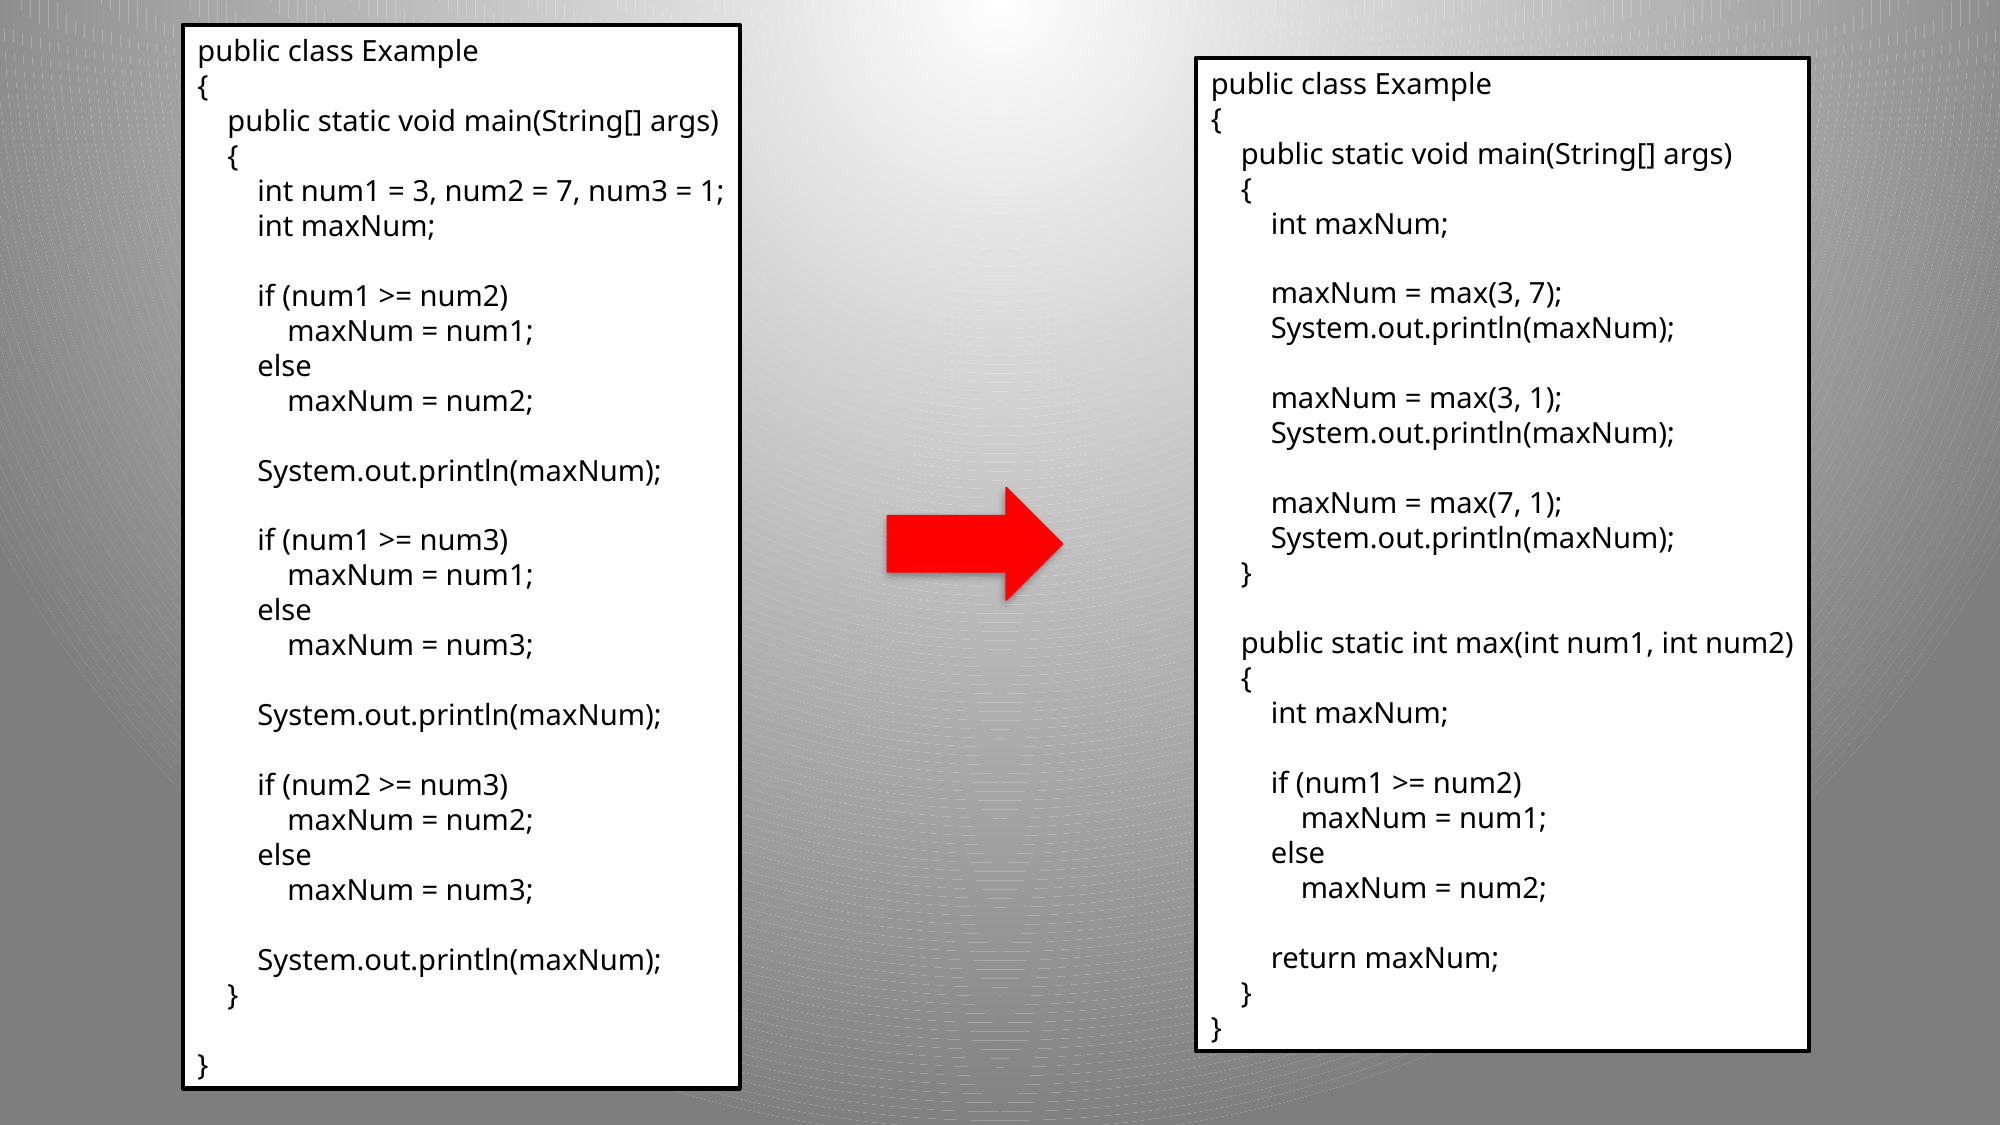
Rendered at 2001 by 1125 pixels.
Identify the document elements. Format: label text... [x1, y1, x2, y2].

text_box [886, 486, 1064, 601]
text_box public class Example { public static void main(String[] args) { int num1 = 3, num2 = 7, num3 = 1; int maxNum; if (num1 >= num2) maxNum = num1; else maxNum = num2; System.out.println(maxNum); if (num1 >= num3) maxNum = num1; else maxNum = num3; System.out.println(maxNum); if (num2 >= num3) maxNum = num2; else maxNum = num3; System.out.println(maxNum); } } [181, 23, 742, 1091]
text_box public class Example { public static void main(String[] args) { int maxNum; maxNum = max(3, 7); System.out.println(maxNum); maxNum = max(3, 1); System.out.println(maxNum); maxNum = max(7, 1); System.out.println(maxNum); } public static int max(int num1, int num2) { int maxNum; if (num1 >= num2) maxNum = num1; else maxNum = num2; return maxNum; } } [1194, 56, 1811, 1053]
